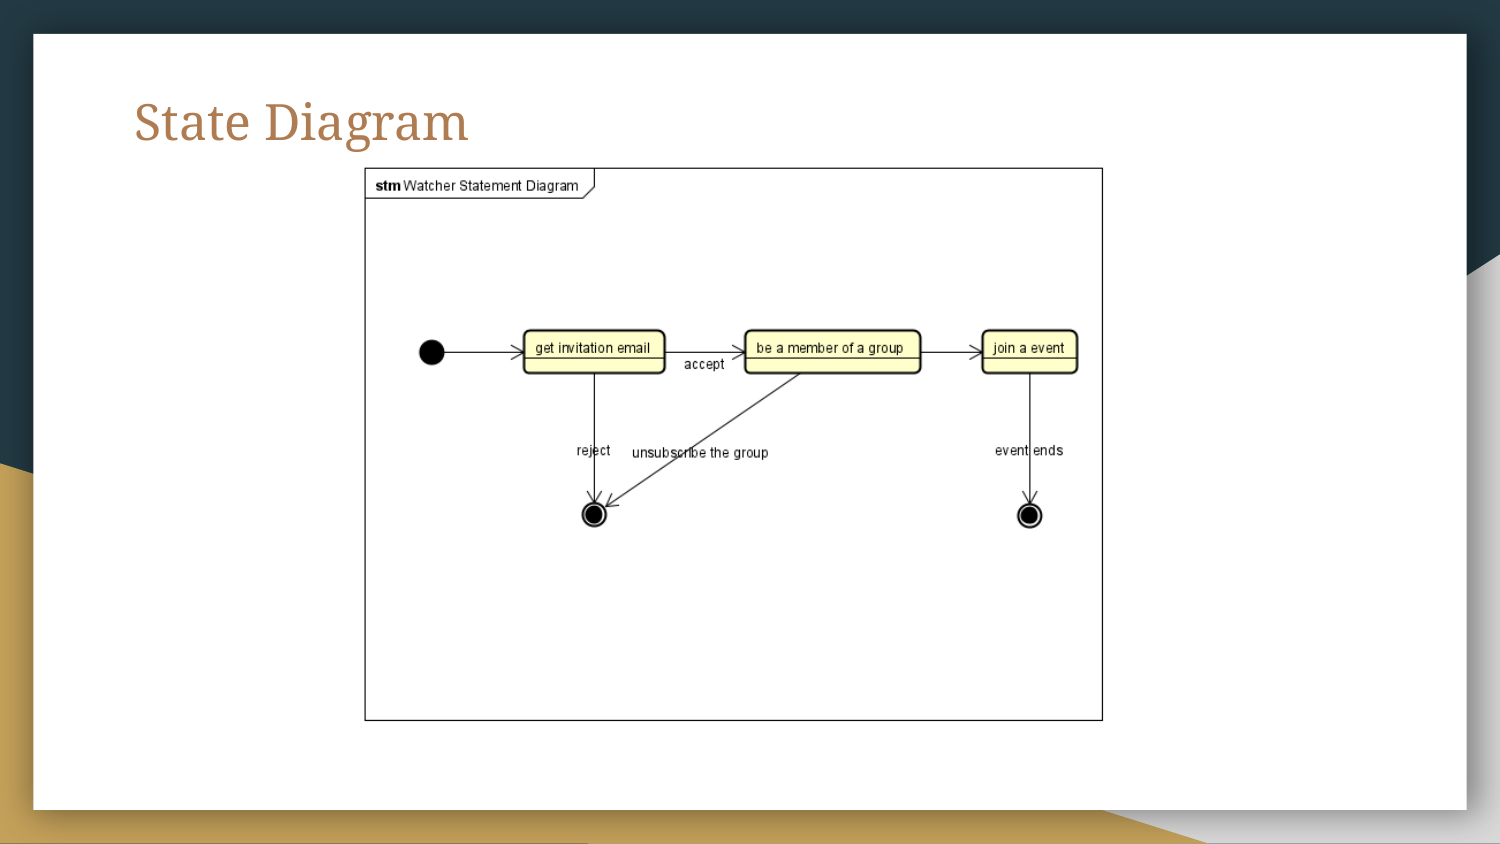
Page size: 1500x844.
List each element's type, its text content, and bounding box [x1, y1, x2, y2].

picture [360, 162, 1110, 728]
title State Diagram [119, 71, 1351, 229]
